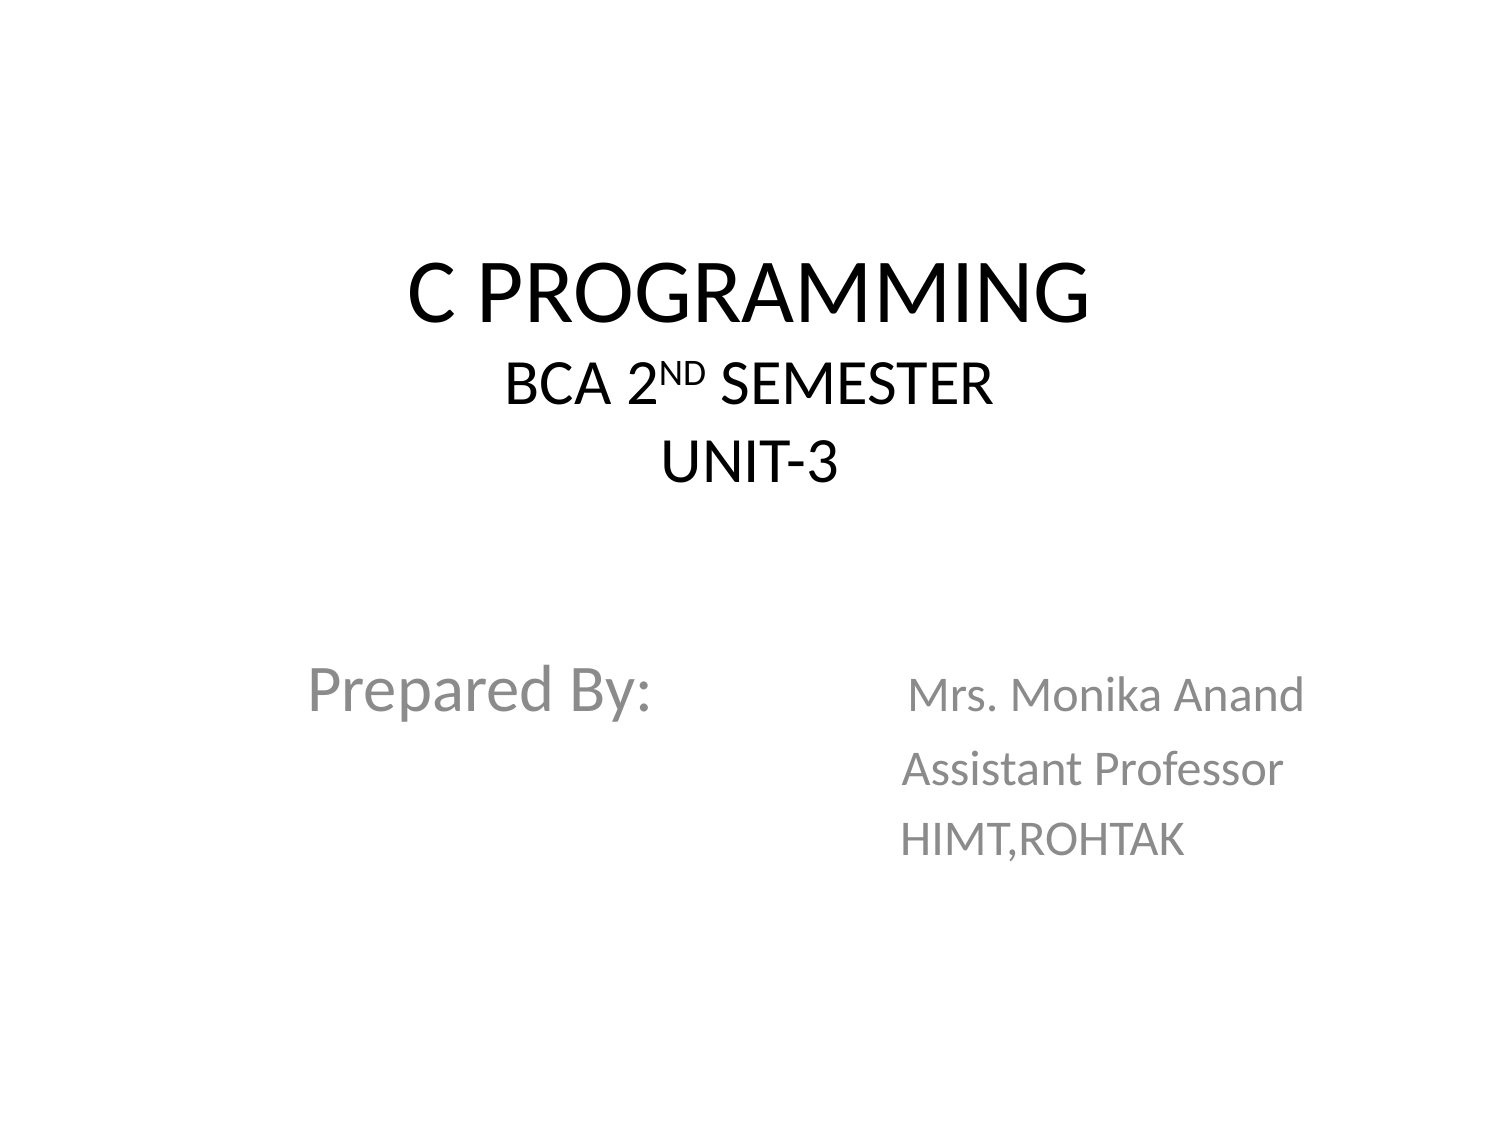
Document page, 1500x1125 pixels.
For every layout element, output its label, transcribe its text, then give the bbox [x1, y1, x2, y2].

subtitle Prepared By: Mrs. Monika Anand Assistant Professor HIMT,ROHTAK [225, 637, 1388, 938]
title C PROGRAMMING BCA 2ND SEMESTER UNIT-3 [112, 212, 1388, 591]
